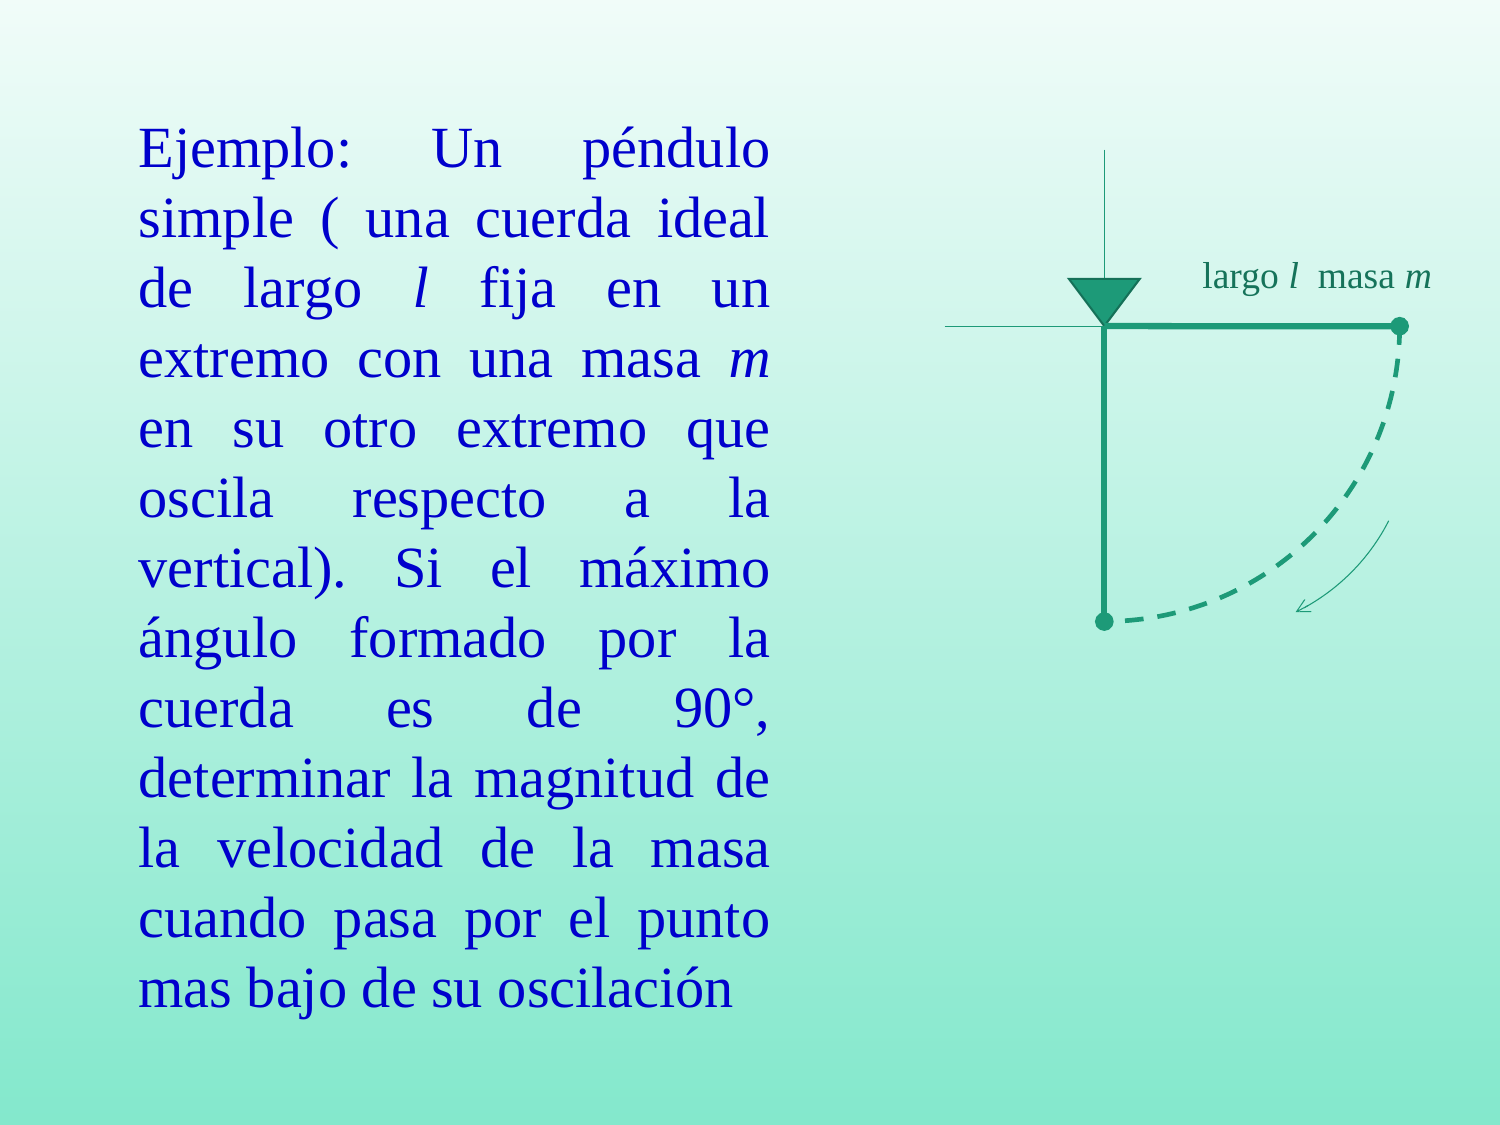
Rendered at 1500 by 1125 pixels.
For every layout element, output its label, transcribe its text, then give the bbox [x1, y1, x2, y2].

text_box Ejemplo: Un péndulo simple ( una cuerda ideal de largo l fija en un extremo con una masa m en su otro extremo que oscila respecto a la vertical). Si el máximo ángulo formado por la cuerda es de 90°, determinar la magnitud de la velocidad de la masa cuando pasa por el punto mas bajo de su oscilación [123, 101, 786, 1027]
text_box [1107, 330, 1401, 498]
text_box [1204, 426, 1390, 613]
text_box [1107, 474, 1274, 622]
text_box largo l masa m [1187, 243, 1447, 304]
text_box [1066, 277, 1142, 326]
